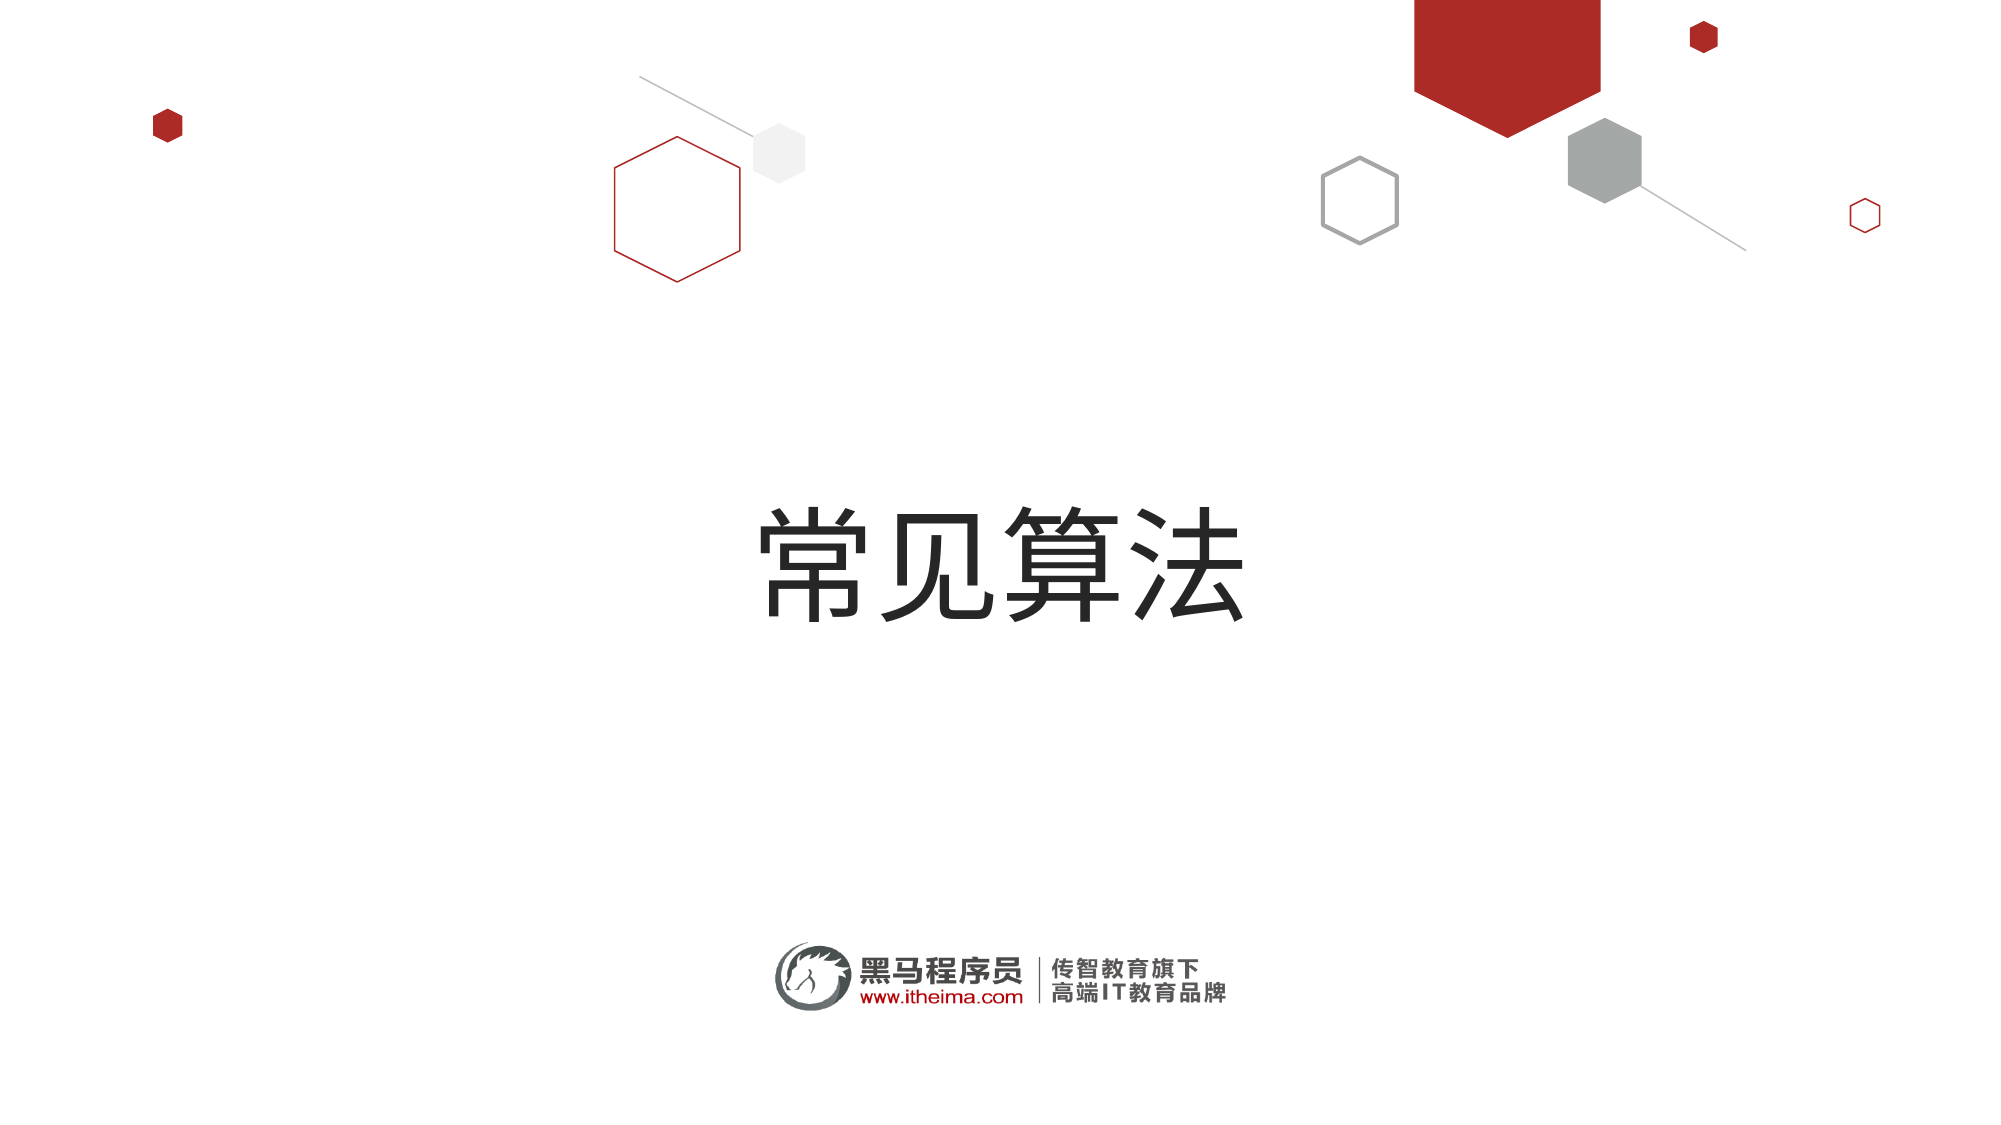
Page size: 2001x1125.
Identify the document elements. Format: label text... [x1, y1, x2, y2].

title 常见算法 [135, 467, 1865, 658]
picture [774, 939, 1226, 1013]
